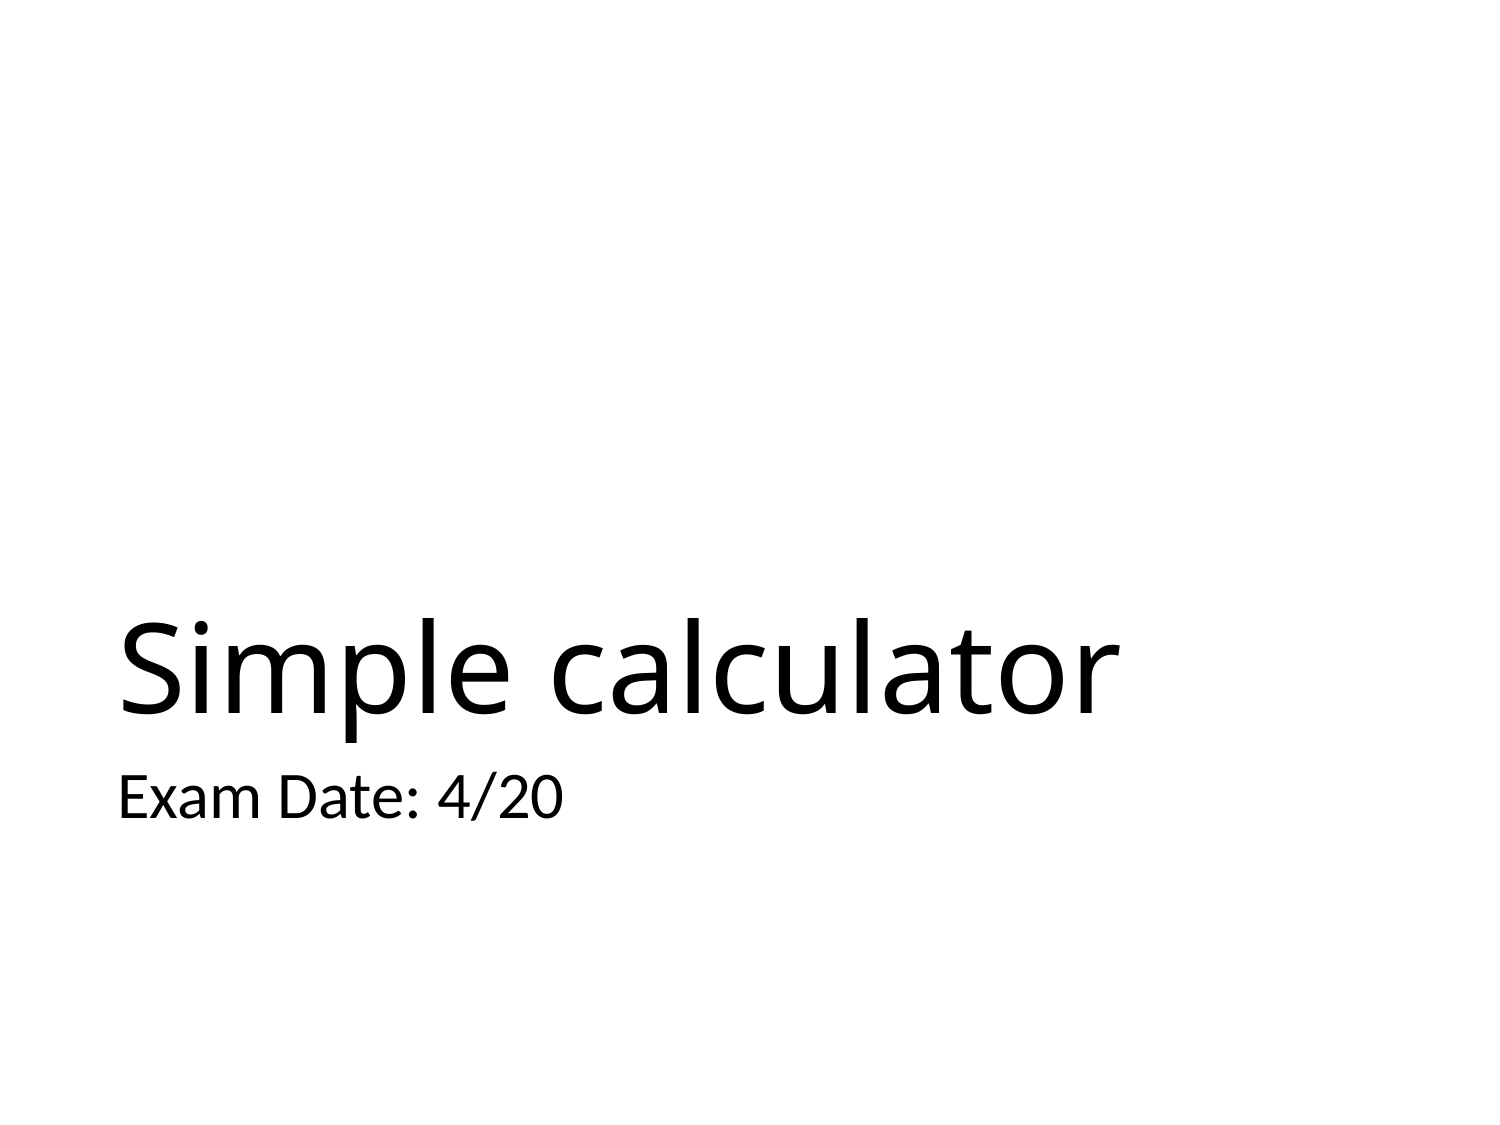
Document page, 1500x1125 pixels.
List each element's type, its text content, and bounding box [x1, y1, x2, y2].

title Simple calculator [102, 280, 1397, 749]
list Exam Date: 4/20 [102, 752, 1397, 999]
